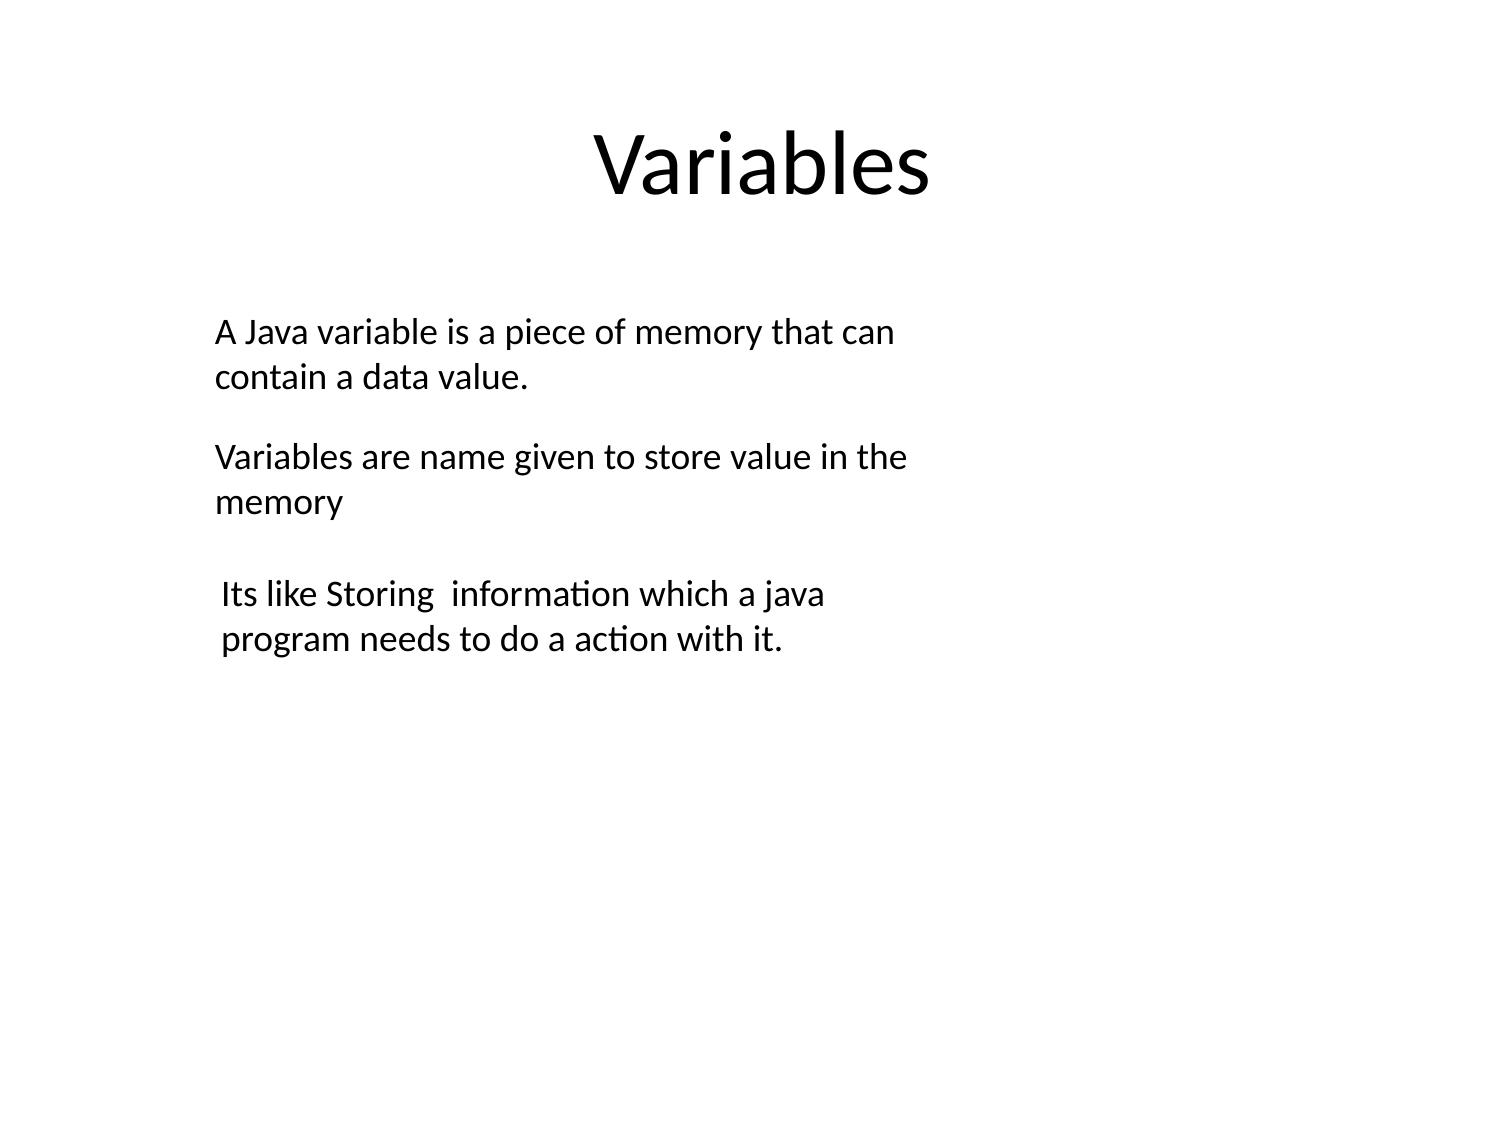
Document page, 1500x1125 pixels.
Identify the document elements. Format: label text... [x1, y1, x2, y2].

text_box A Java variable is a piece of memory that can contain a data value. [199, 299, 963, 405]
title Variables [125, 37, 1400, 279]
text_box Its like Storing information which a java program needs to do a action with it. [206, 561, 957, 667]
text_box Variables are name given to store value in the memory [199, 424, 950, 530]
